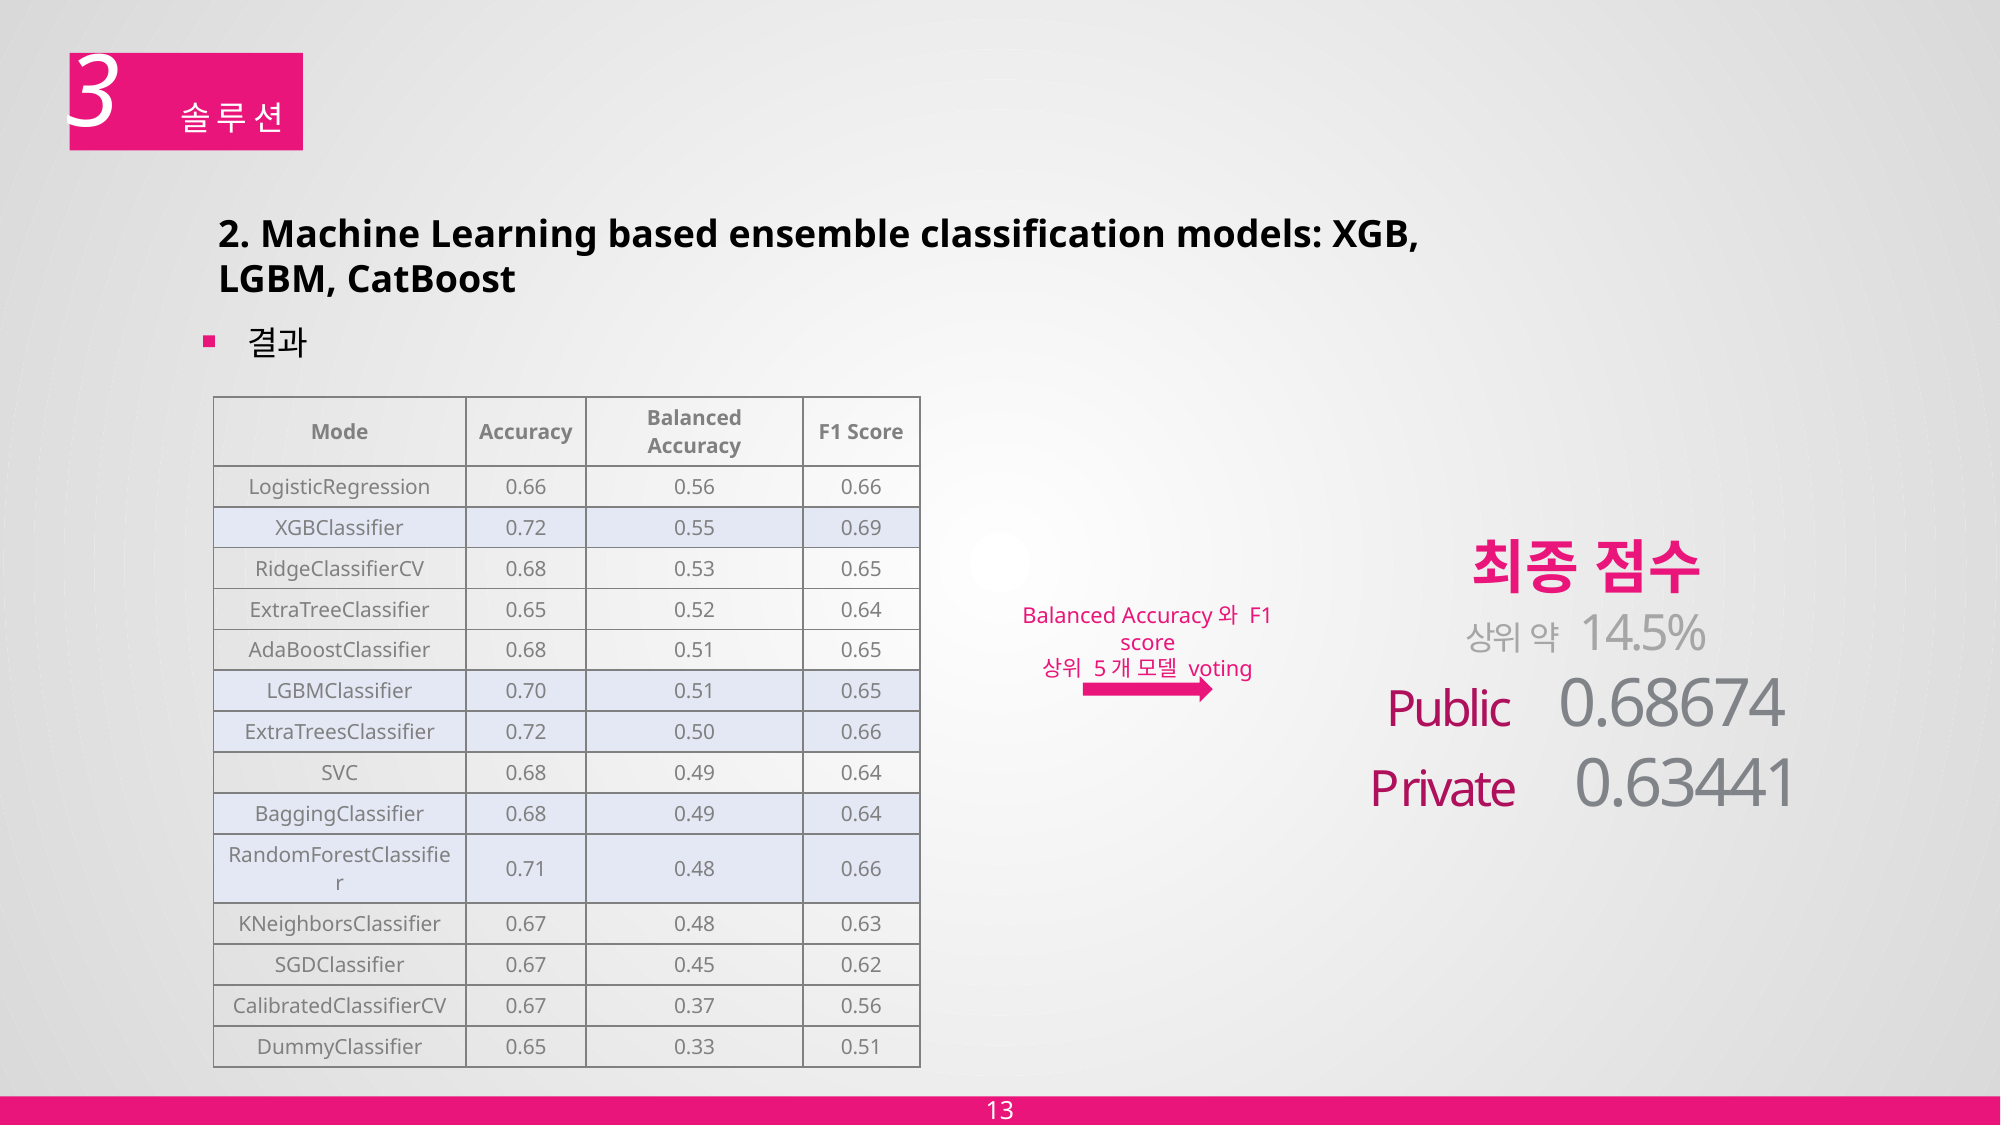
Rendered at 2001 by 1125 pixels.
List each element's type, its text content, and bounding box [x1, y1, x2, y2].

table_cell BaggingClassifier [214, 794, 465, 833]
table_cell 0.68 [467, 794, 585, 833]
table_cell 0.64 [804, 589, 919, 629]
table_cell XGBClassifier [214, 508, 465, 547]
table_cell 0.56 [587, 467, 802, 506]
table_cell 0.51 [804, 1027, 919, 1066]
table_cell 0.68 [467, 753, 585, 792]
table_cell 0.65 [804, 671, 919, 710]
table_cell 0.68 [467, 548, 585, 588]
table_header Balanced Accuracy [587, 398, 802, 465]
table_cell KNeighborsClassifier [214, 904, 465, 943]
table_cell 0.71 [467, 835, 585, 902]
table_cell 0.72 [467, 712, 585, 751]
table_cell 0.37 [587, 986, 802, 1025]
table_cell 0.50 [587, 712, 802, 751]
table_cell 0.67 [467, 986, 585, 1025]
title 솔루션 [149, 82, 315, 153]
table_cell 0.64 [804, 753, 919, 792]
table_cell 0.53 [587, 548, 802, 588]
table_cell 0.65 [467, 1027, 585, 1066]
table_cell 0.66 [467, 467, 585, 506]
table_cell AdaBoostClassifier [214, 630, 465, 669]
table_cell DummyClassifier [214, 1027, 465, 1066]
slide_number 13 [743, 1081, 1257, 1125]
table_cell 0.49 [587, 753, 802, 792]
table_cell SGDClassifier [214, 945, 465, 984]
text_box 2. Machine Learning based ensemble classification models: XGB, LGBM, CatBoost [203, 205, 1532, 304]
table_cell 0.65 [467, 589, 585, 629]
table_cell 0.65 [804, 548, 919, 588]
table_cell 0.65 [804, 630, 919, 669]
text_box [167, 51, 305, 82]
table_cell 0.51 [587, 671, 802, 710]
text_box 3 [17, 0, 167, 176]
text_box Balanced Accuracy와 F1 score 상위 5개 모델 voting [981, 594, 1255, 715]
table_cell 0.45 [587, 945, 802, 984]
table_cell 0.52 [587, 589, 802, 629]
table_header Mode [214, 398, 465, 465]
table_cell 0.66 [804, 712, 919, 751]
table_cell LGBMClassifier [214, 671, 465, 710]
table_cell 0.51 [587, 630, 802, 669]
table_cell 0.48 [587, 904, 802, 943]
table_header Accuracy [467, 398, 585, 465]
table_cell 0.68 [467, 630, 585, 669]
table_cell RidgeClassifierCV [214, 548, 465, 588]
table_header F1 Score [804, 398, 919, 465]
table_cell 0.69 [804, 508, 919, 547]
table_cell 0.67 [467, 904, 585, 943]
table_cell LogisticRegression [214, 467, 465, 506]
table_cell 0.66 [804, 835, 919, 902]
table_cell 0.62 [804, 945, 919, 984]
table_cell 0.67 [467, 945, 585, 984]
table_cell ExtraTreeClassifier [214, 589, 465, 629]
table_cell ExtraTreesClassifier [214, 712, 465, 751]
table_cell 0.66 [804, 467, 919, 506]
table_cell 0.63 [804, 904, 919, 943]
table_cell RandomForestClassifier [214, 835, 465, 902]
table_cell 0.49 [587, 794, 802, 833]
table_cell 0.64 [804, 794, 919, 833]
table_cell CalibratedClassifierCV [214, 986, 465, 1025]
table_cell 0.55 [587, 508, 802, 547]
table_cell SVC [214, 753, 465, 792]
text_box 결과 [232, 293, 1166, 392]
text_box [201, 333, 217, 349]
table_cell 0.33 [587, 1027, 802, 1066]
table_cell 0.56 [804, 986, 919, 1025]
table_cell 0.70 [467, 671, 585, 710]
table_cell 0.72 [467, 508, 585, 547]
table_cell 0.48 [587, 835, 802, 902]
text_box 최종 점수 상위 약 14.5% Public 0.68674 Private 0.63441 [1255, 568, 1918, 783]
